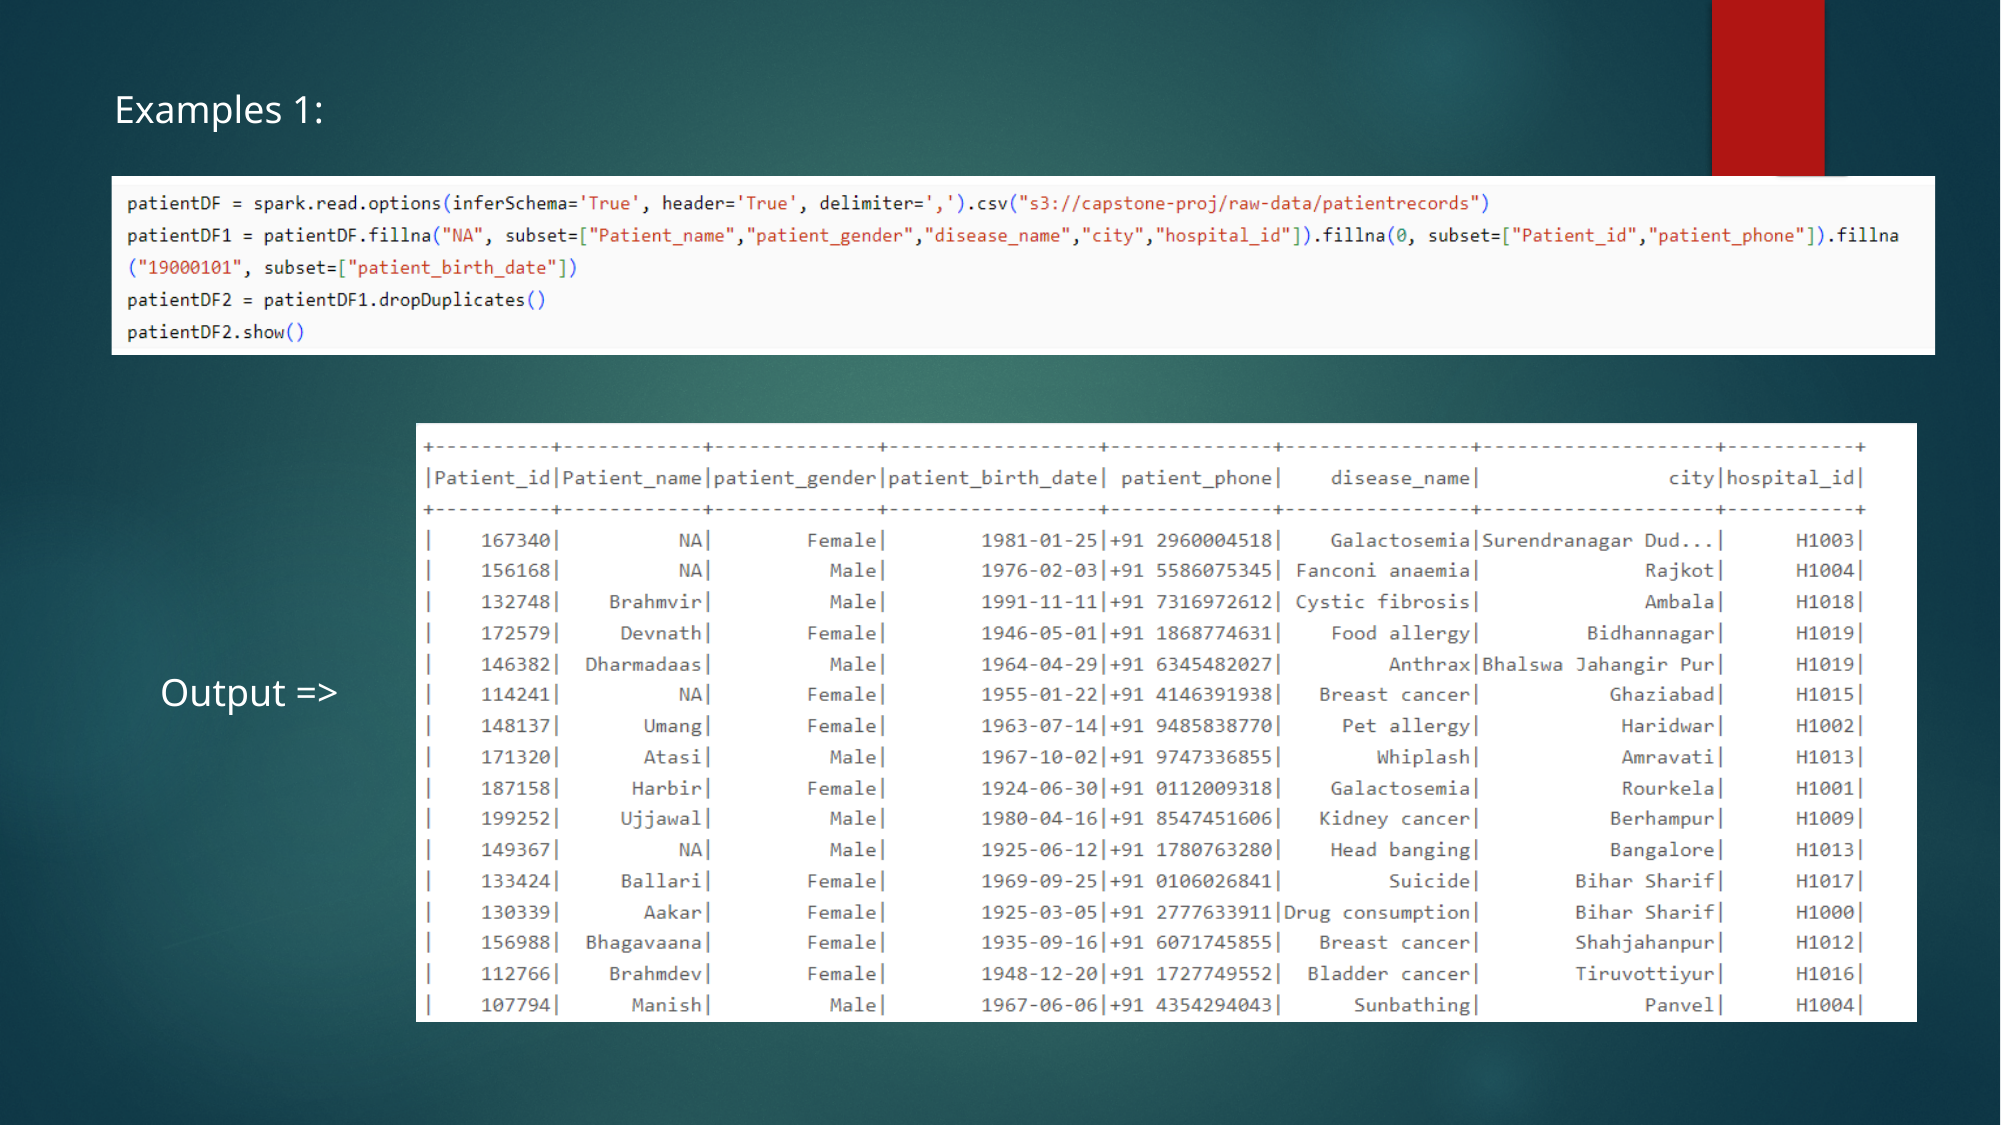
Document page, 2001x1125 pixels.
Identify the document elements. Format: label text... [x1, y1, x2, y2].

text_box Output => [145, 661, 385, 722]
text_box Examples 1: [99, 79, 670, 139]
picture [0, 423, 1917, 1125]
picture [111, 0, 1936, 355]
